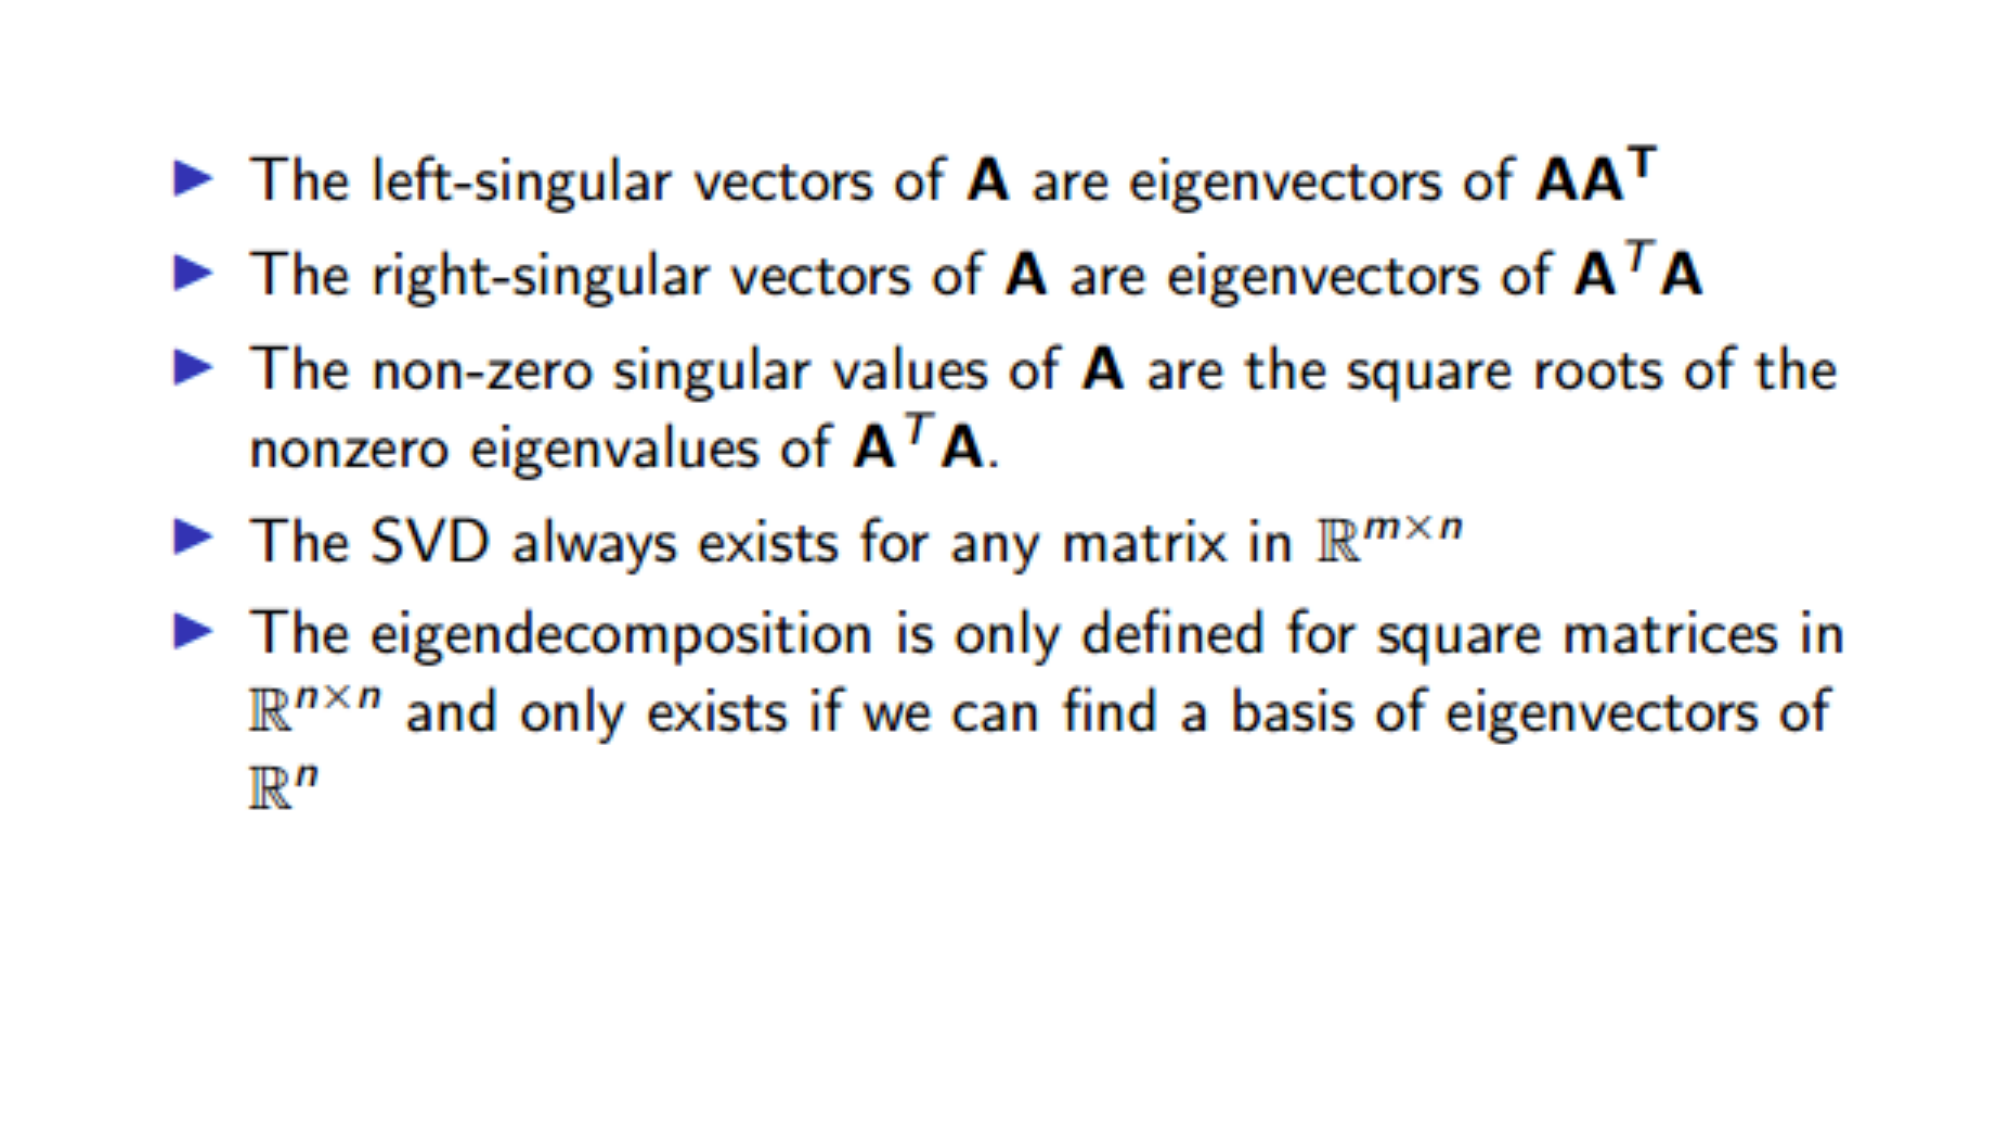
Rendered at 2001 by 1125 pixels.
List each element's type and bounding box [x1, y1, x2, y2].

picture [130, 87, 1866, 872]
